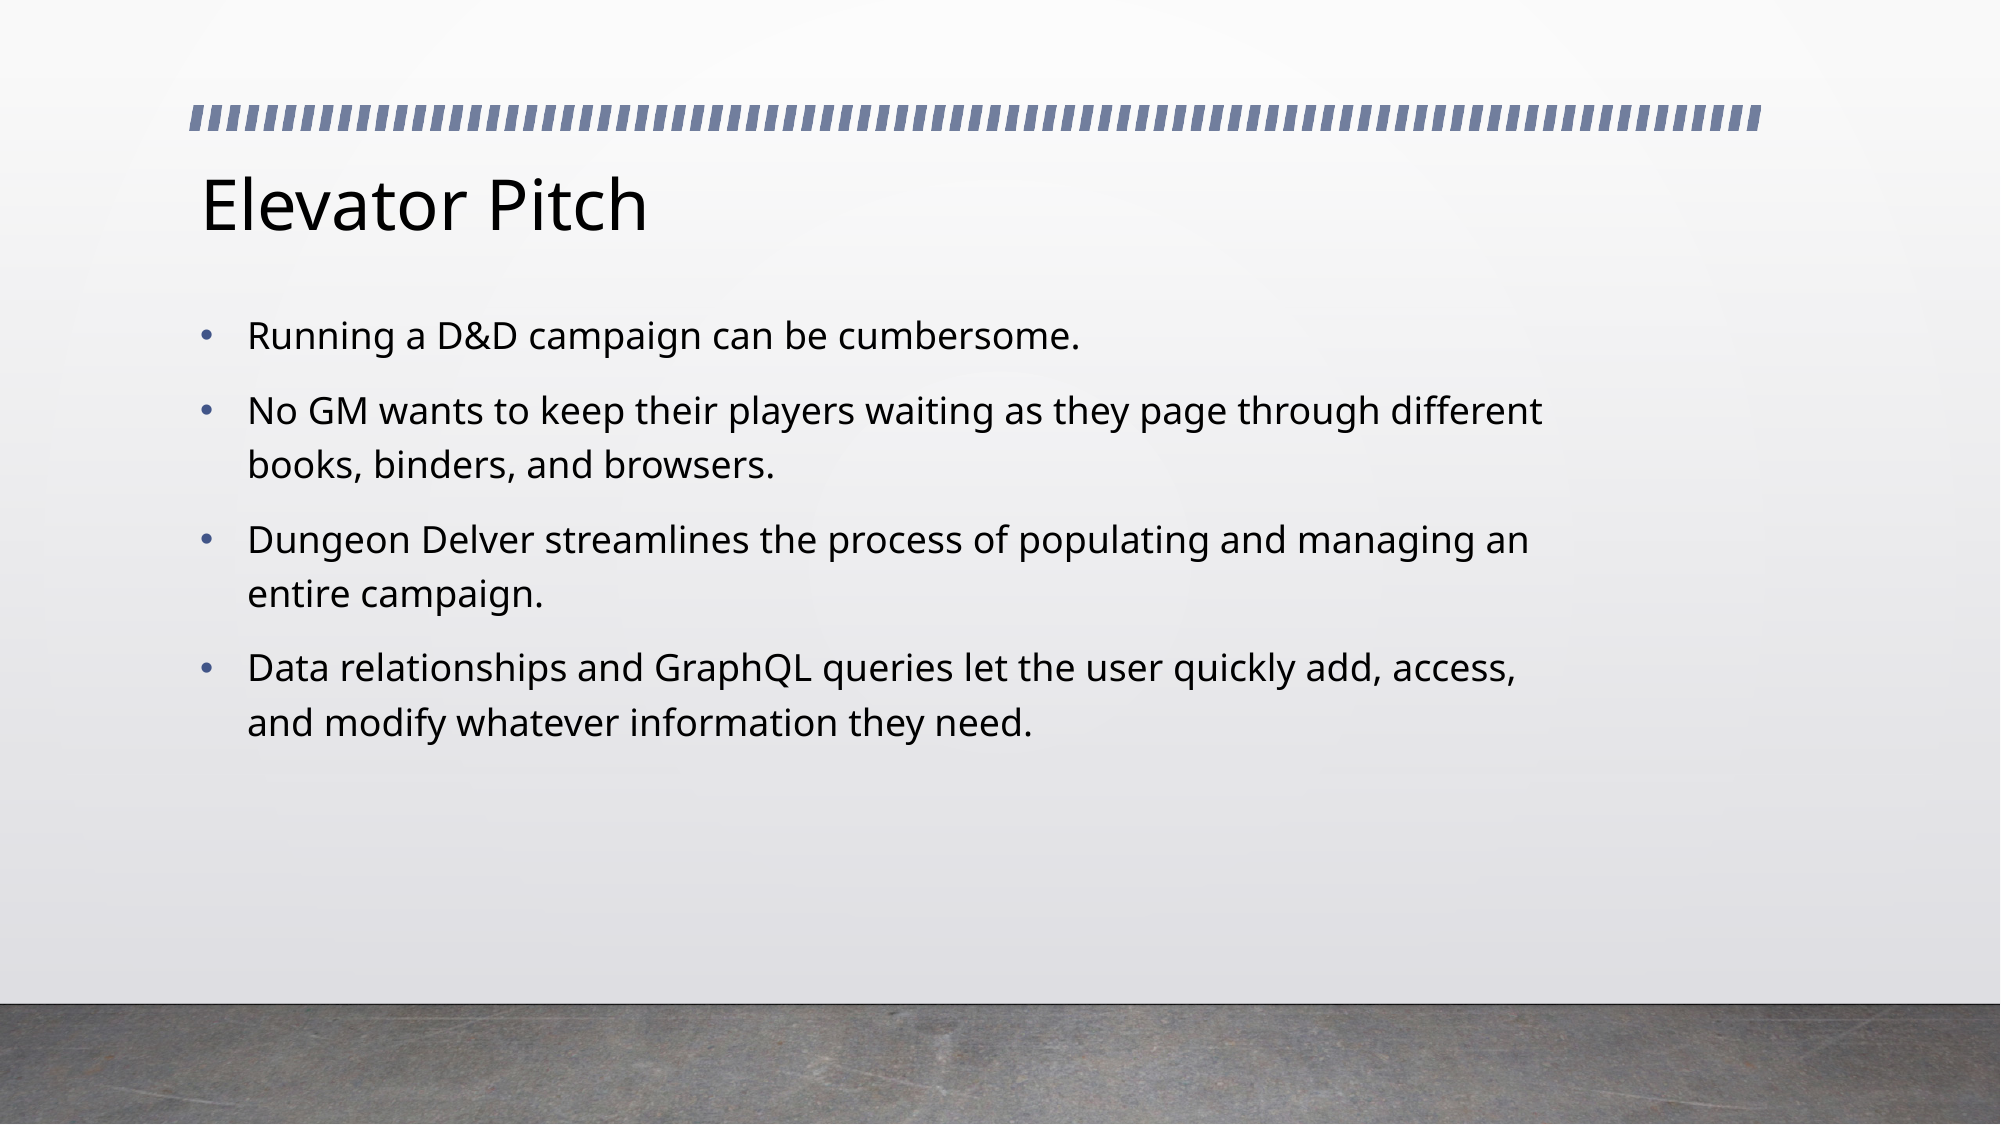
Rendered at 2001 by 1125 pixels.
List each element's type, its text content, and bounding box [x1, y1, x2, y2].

list Running a D&D campaign can be cumbersome. No GM wants to keep their players waiting as they page through different books, binders, and browsers. Dungeon Delver streamlines the process of populating and managing an entire campaign. Data relationships and GraphQL queries let the user quickly add, access, and modify whatever information they need. [185, 288, 1600, 791]
title Elevator Pitch [185, 161, 1761, 254]
picture [0, 1004, 2000, 1124]
